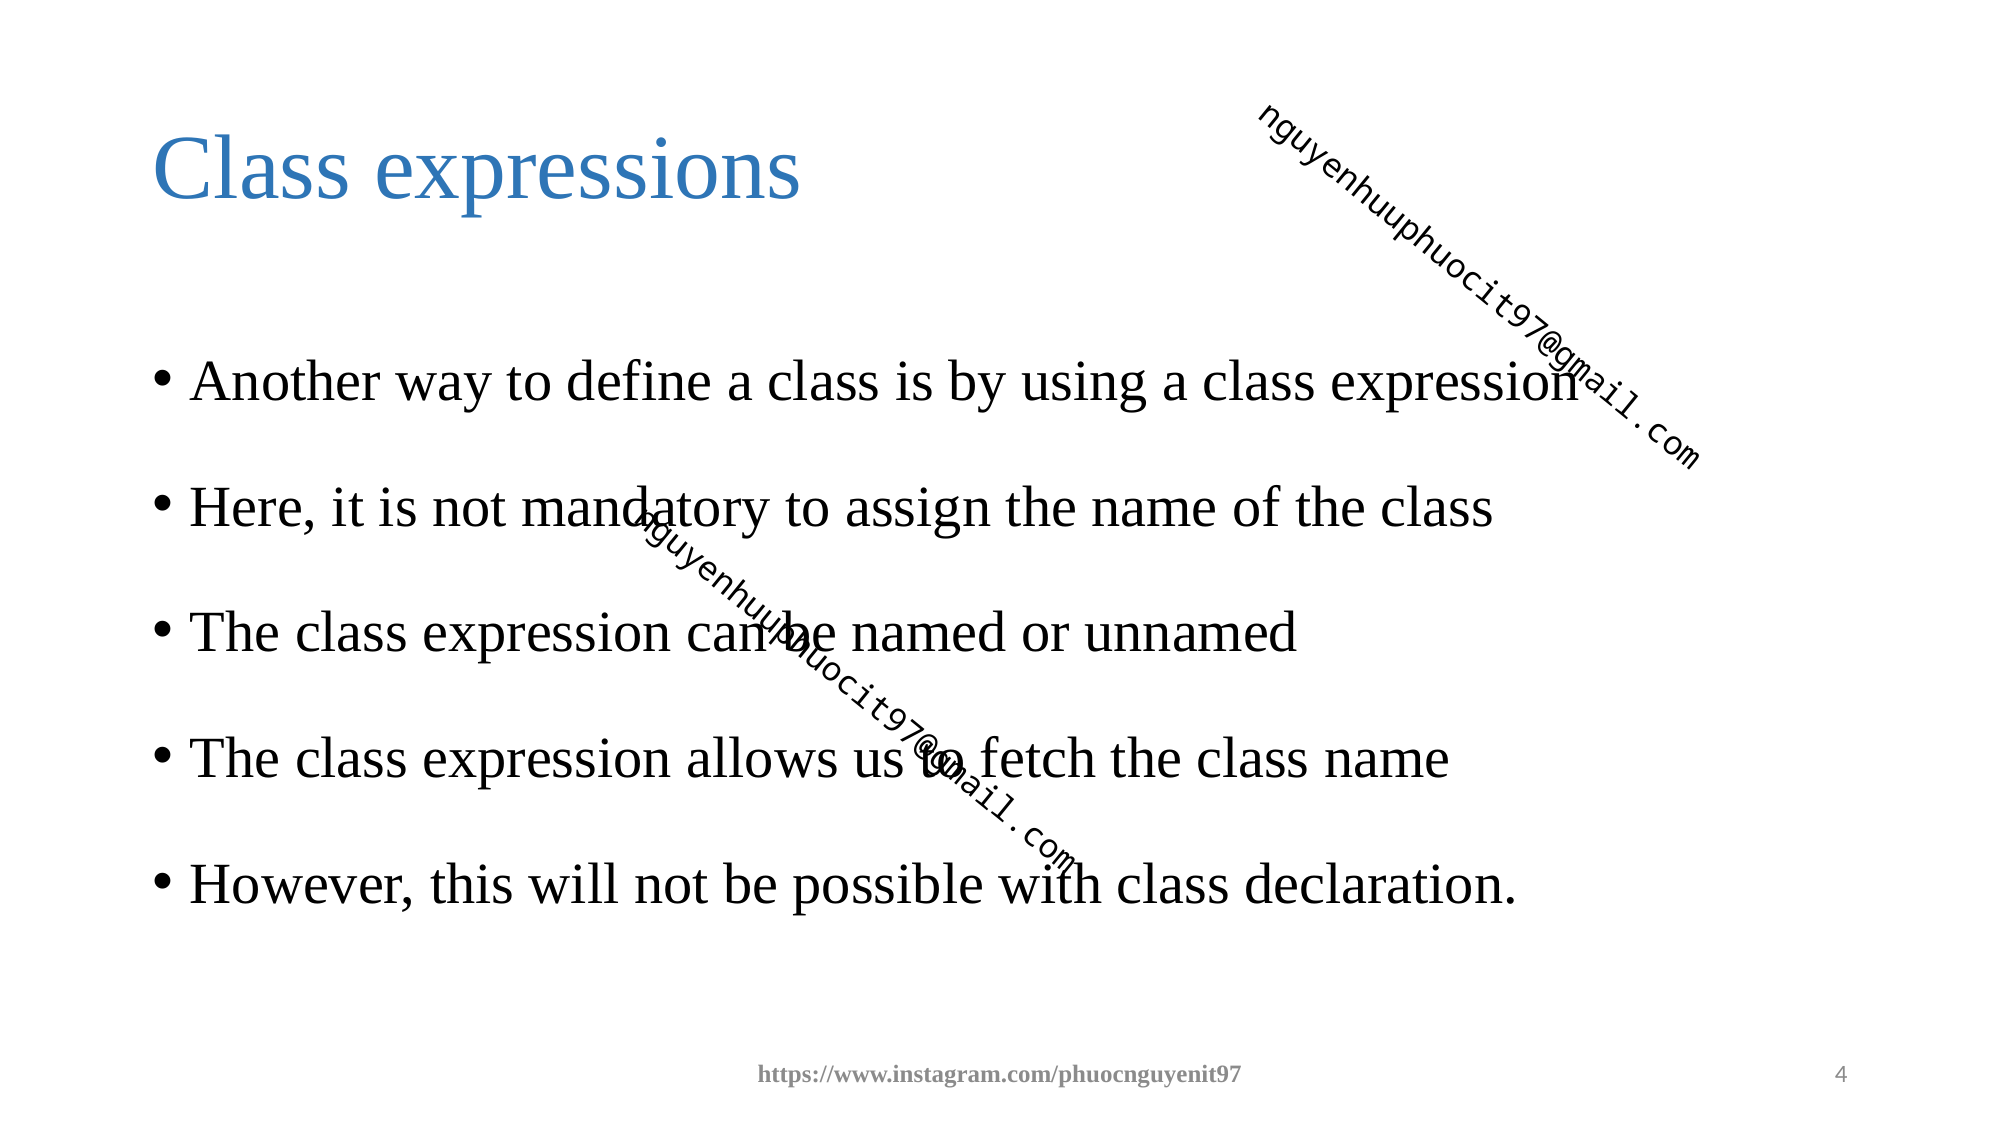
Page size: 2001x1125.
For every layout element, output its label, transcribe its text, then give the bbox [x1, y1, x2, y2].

list Another way to define a class is by using a class expression Here, it is not mandatory to assign the name of the class The class expression can be named or unnamed The class expression allows us to fetch the class name However, this will not be possible with class declaration. [137, 299, 1863, 1014]
title Class expressions [137, 59, 1863, 278]
slide_number 4 [1412, 1042, 1863, 1103]
footer https://www.instagram.com/phuocnguyenit97 [662, 1042, 1338, 1103]
